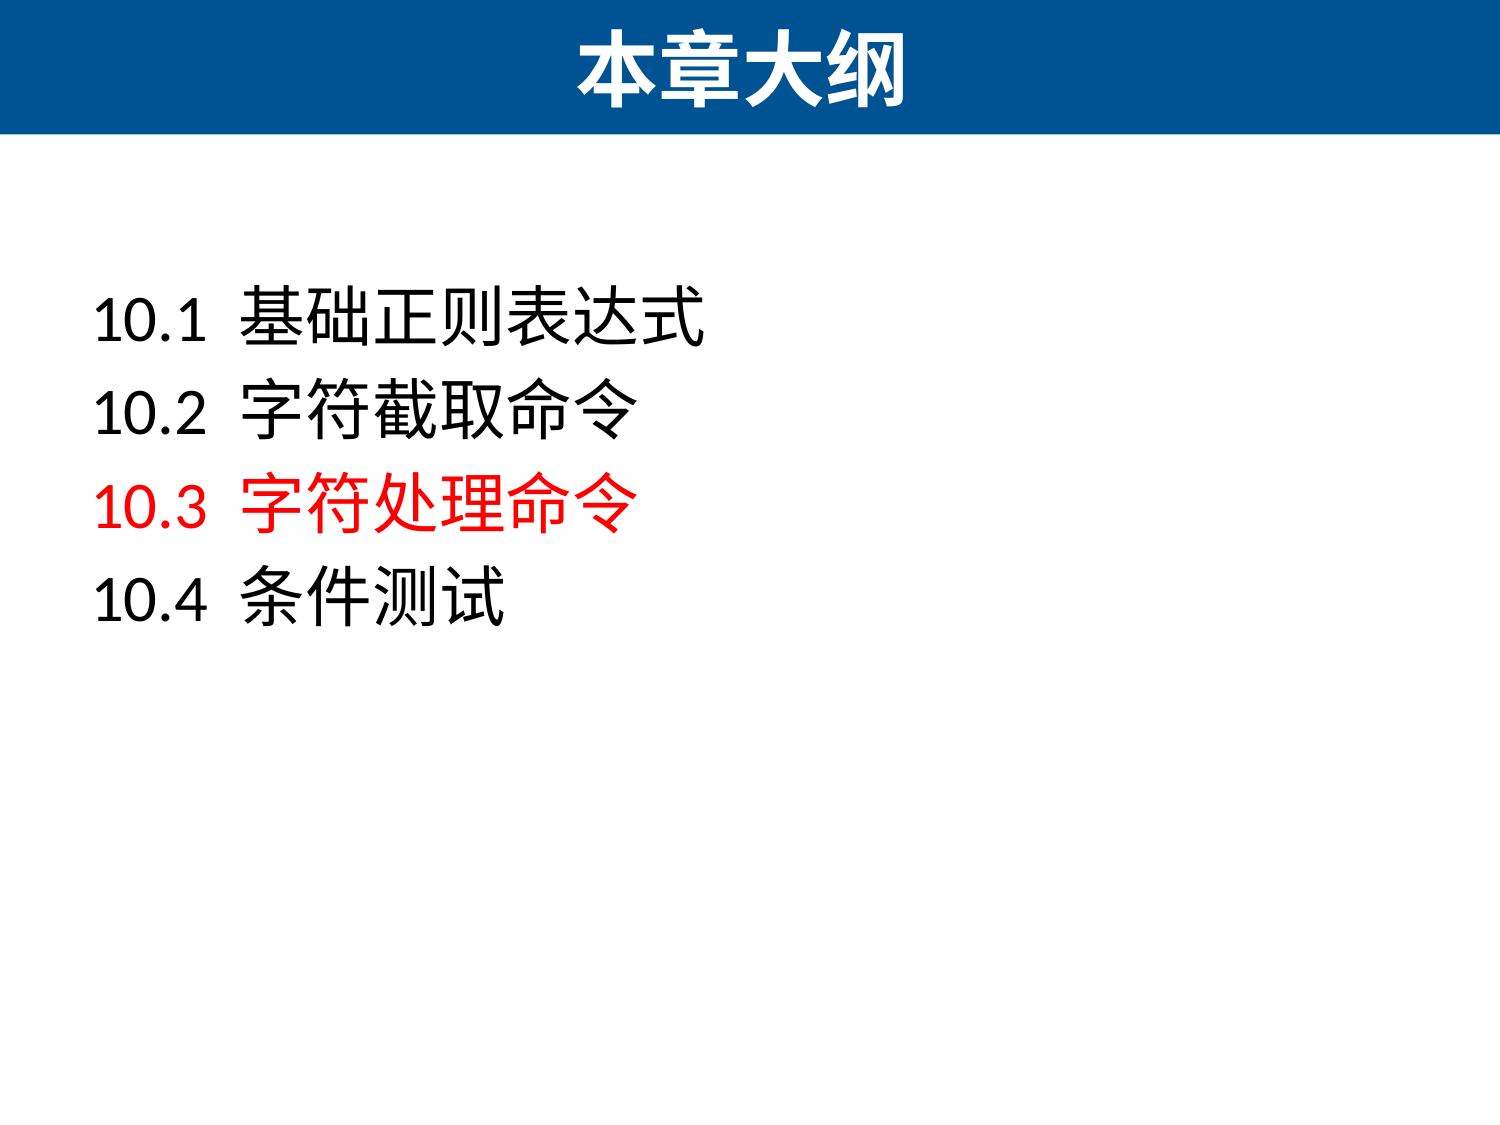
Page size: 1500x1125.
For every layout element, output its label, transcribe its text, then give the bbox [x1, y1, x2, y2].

list 10.1 基础正则表达式 10.2 字符截取命令 10.3 字符处理命令 10.4 条件测试 [75, 267, 1093, 776]
title 本章大纲 [2, 0, 1483, 135]
